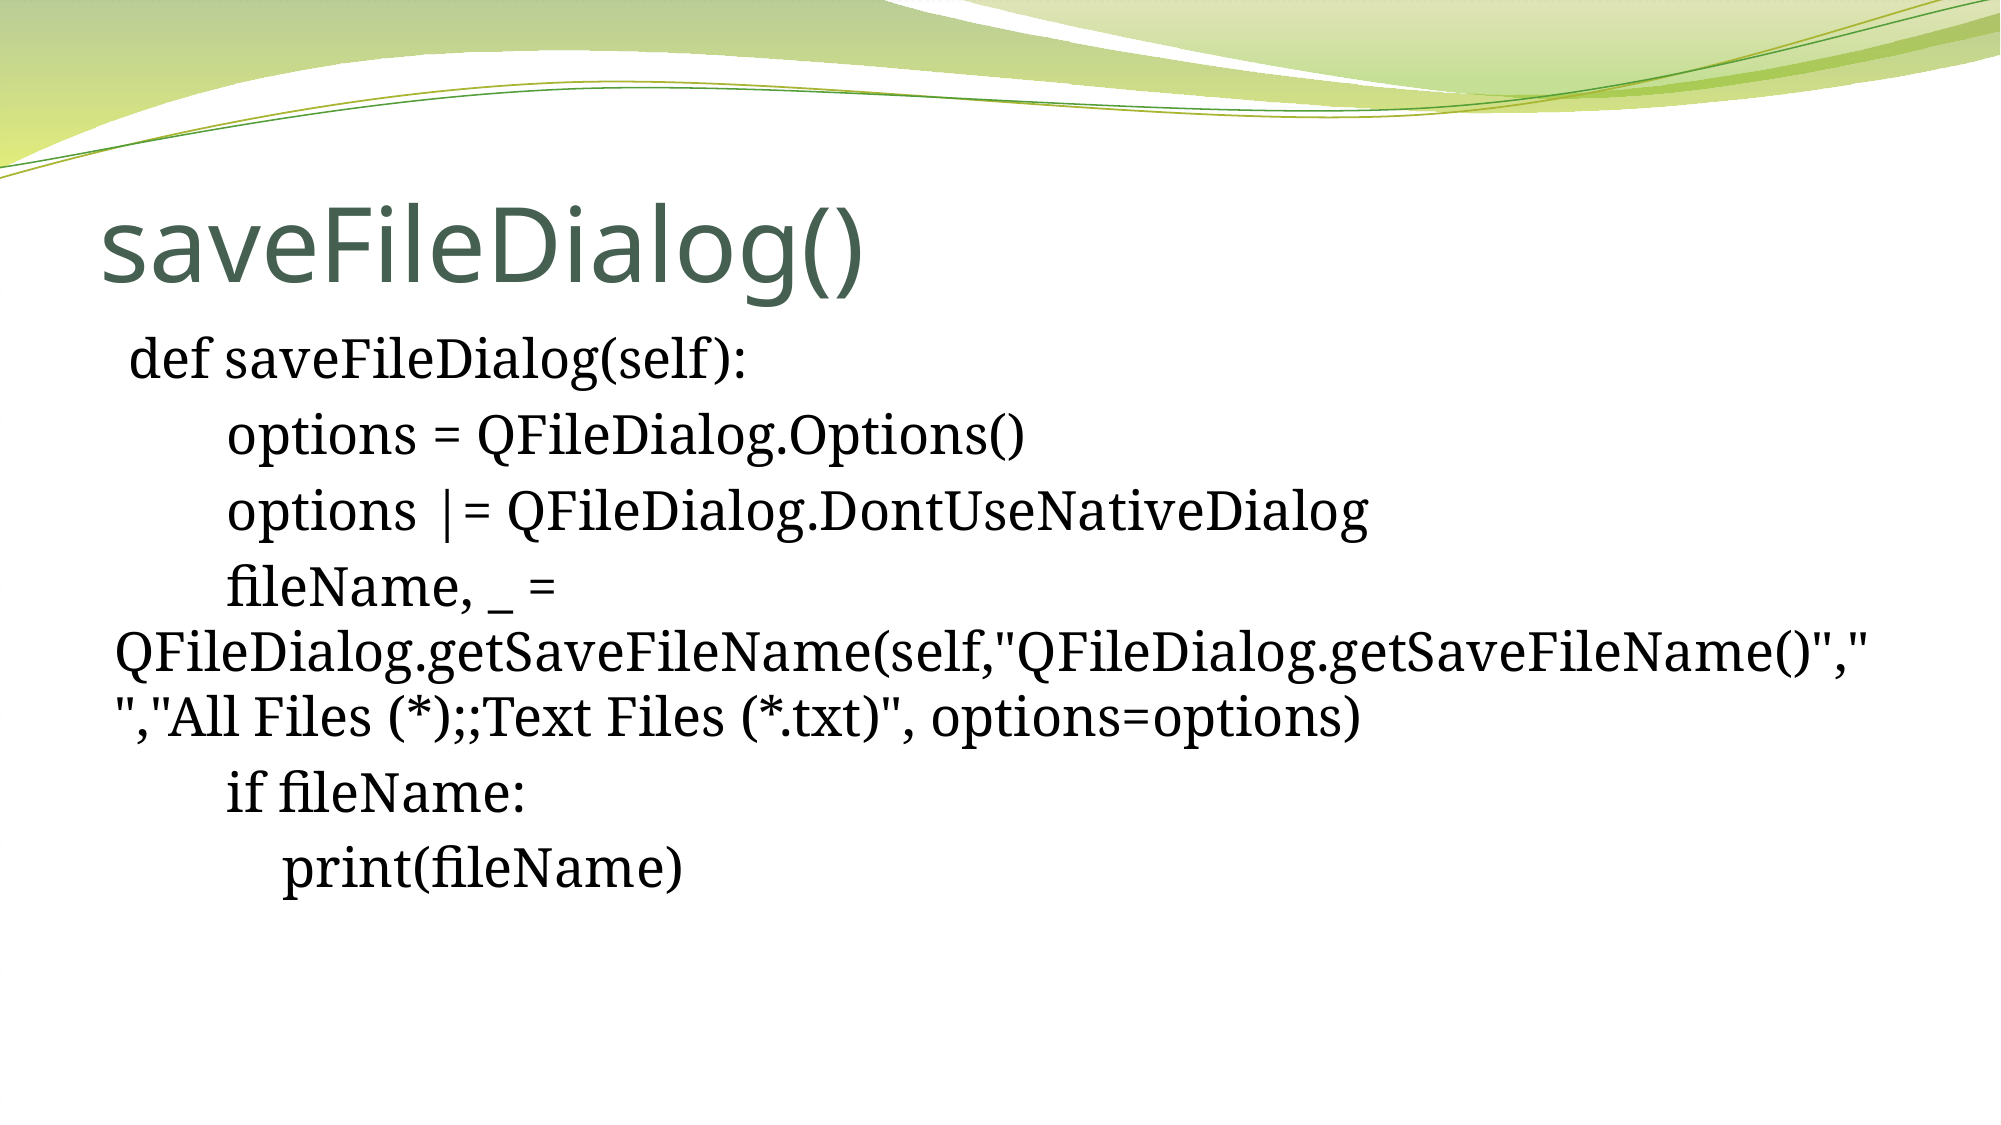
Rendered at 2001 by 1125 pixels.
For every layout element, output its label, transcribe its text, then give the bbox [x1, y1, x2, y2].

title saveFileDialog() [99, 115, 1900, 303]
list def saveFileDialog(self): options = QFileDialog.Options() options |= QFileDialog.DontUseNativeDialog fileName, _ = QFileDialog.getSaveFileName(self,"QFileDialog.getSaveFileName()","","All Files (*);;Text Files (*.txt)", options=options) if fileName: print(fileName) [99, 317, 1900, 1038]
